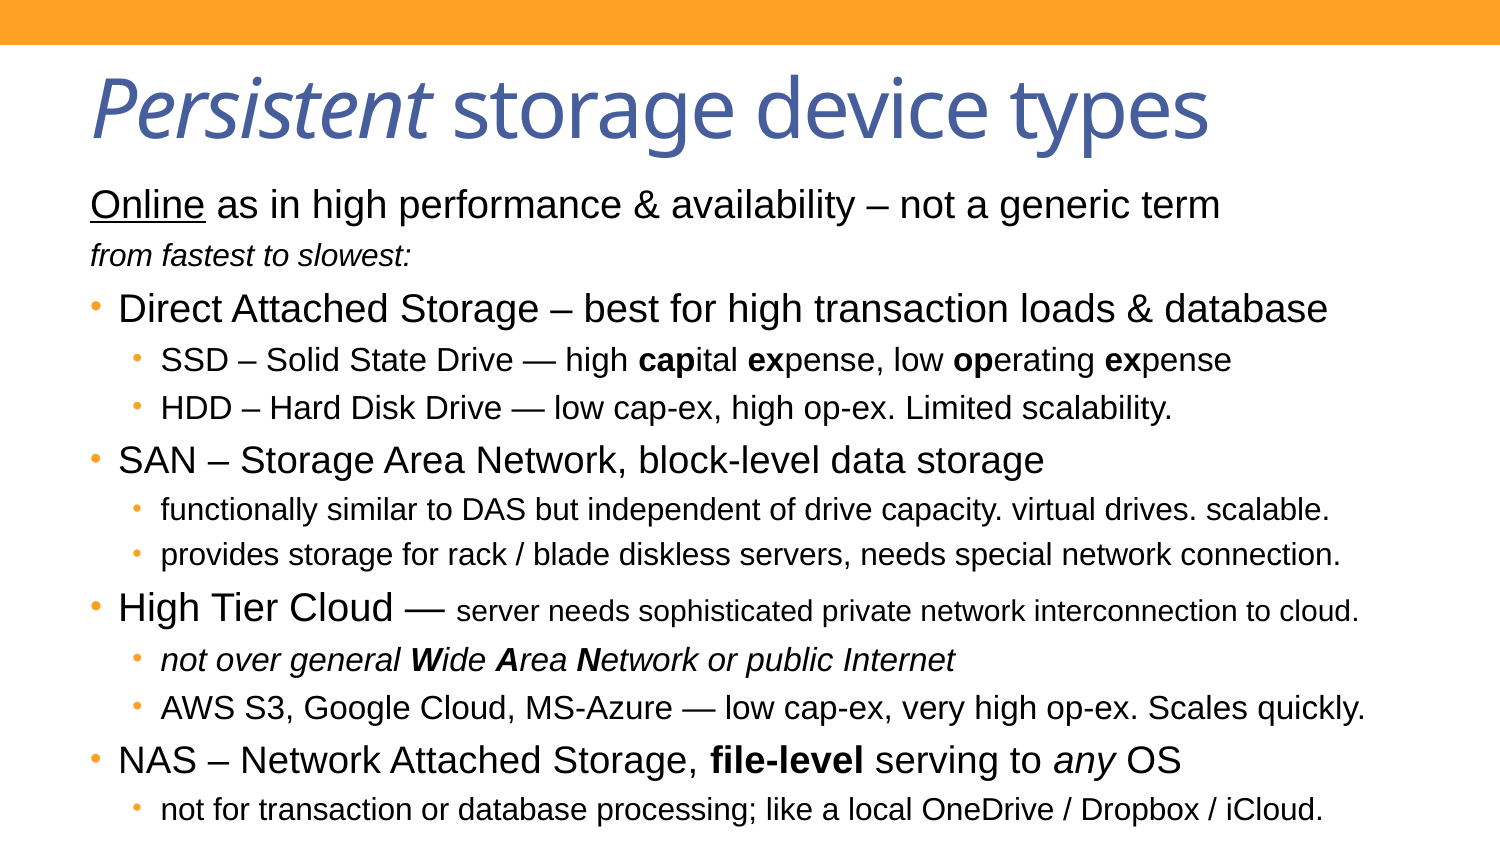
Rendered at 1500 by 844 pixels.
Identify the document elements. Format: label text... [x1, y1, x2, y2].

title Persistent storage device types [75, 43, 1425, 161]
list Online as in high performance & availability – not a generic term from fastest to slowest: Direct Attached Storage – best for high transaction loads & database SSD – Solid State Drive — high capital expense, low operating expense HDD – Hard Disk Drive — low cap-ex, high op-ex. Limited scalability. SAN – Storage Area Network, block-level data storage functionally similar to DAS but independent of drive capacity. virtual drives. scalable. provides storage for rack / blade diskless servers, needs special network connection. High Tier Cloud — server needs sophisticated private network interconnection to cloud. not over general Wide Area Network or public Internet AWS S3, Google Cloud, MS-Azure — low cap-ex, very high op-ex. Scales quickly. NAS – Network Attached Storage, file-level serving to any OS not for transaction or database processing; like a local OneDrive / Dropbox / iCloud. [75, 161, 1471, 844]
